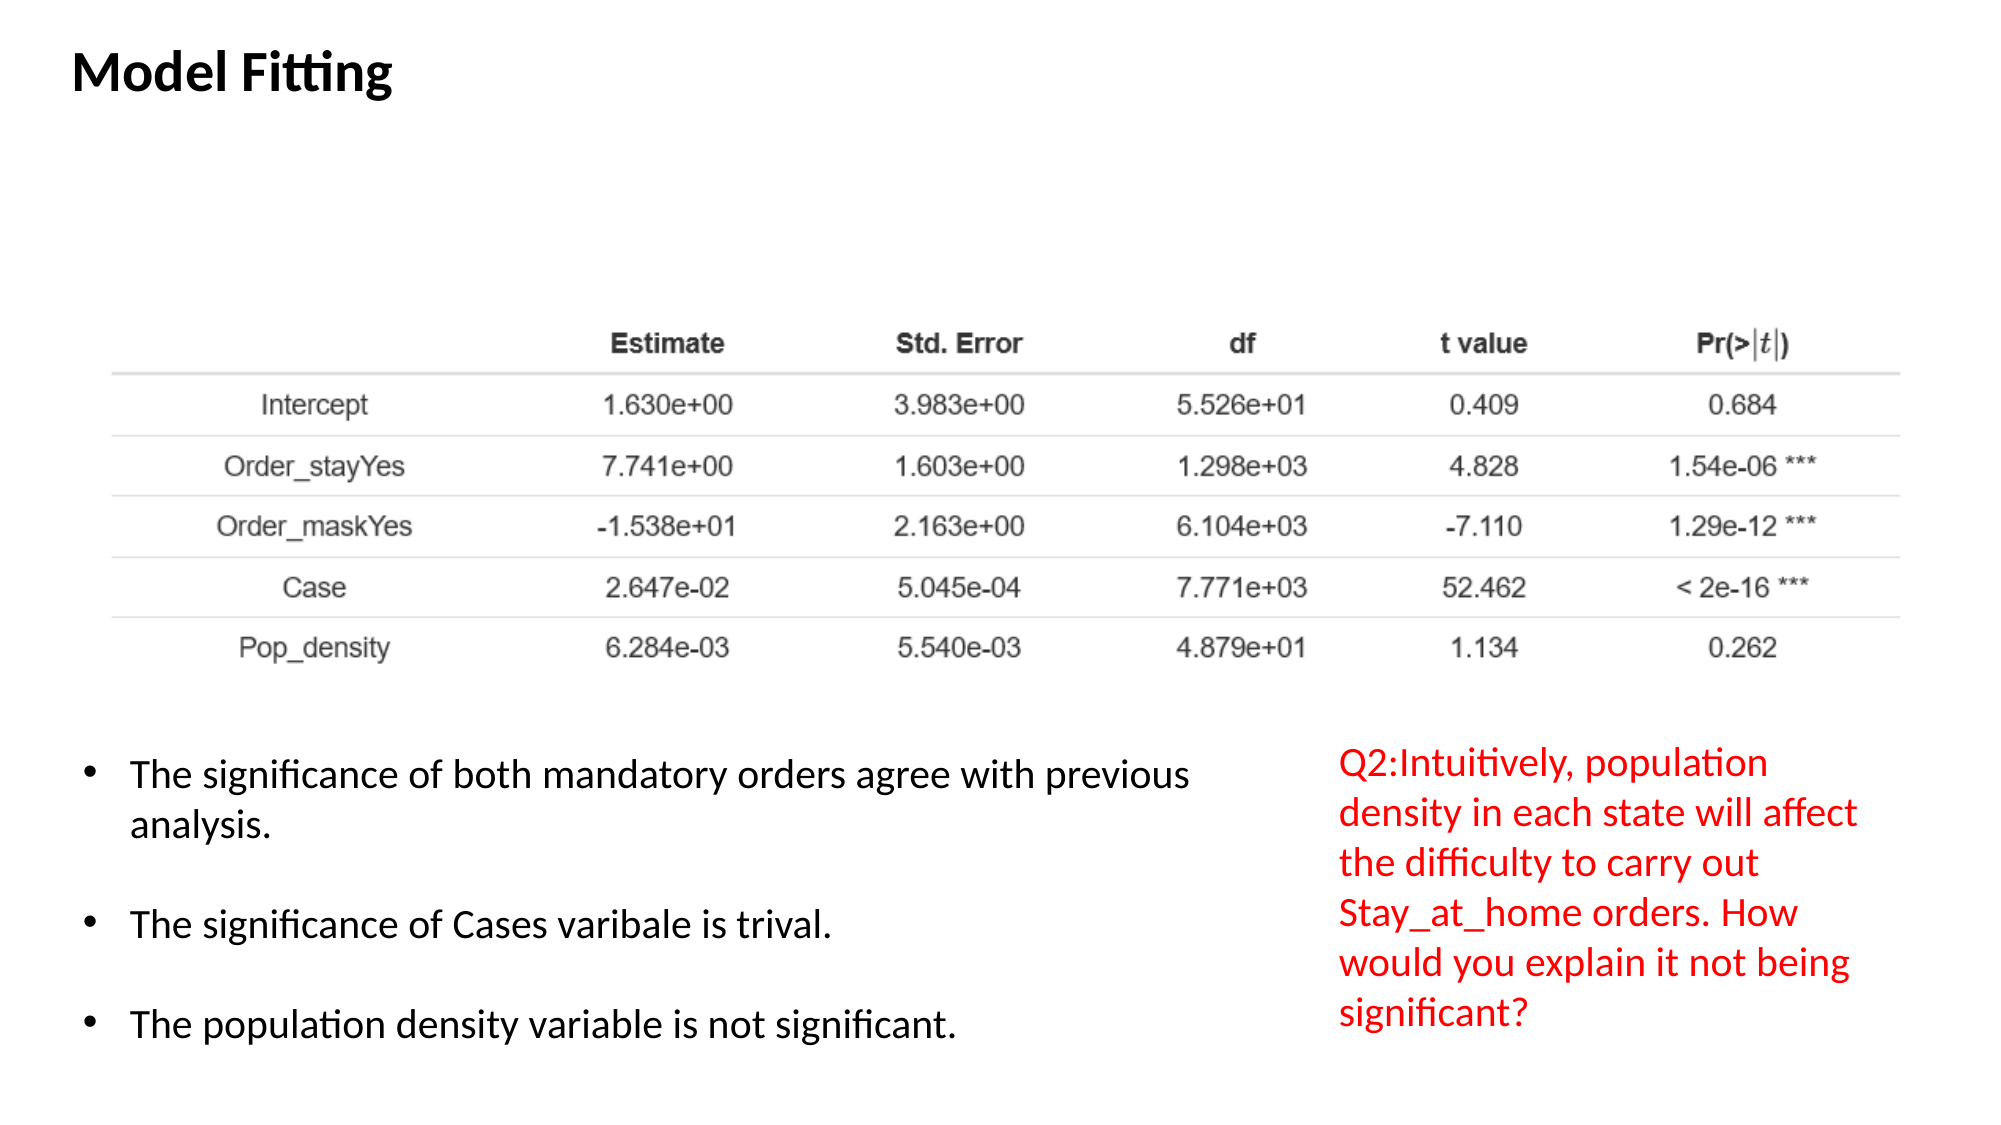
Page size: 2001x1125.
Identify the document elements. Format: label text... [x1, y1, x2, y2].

text_box The significance of both mandatory orders agree with previous analysis. The significance of Cases varibale is trival. The population density variable is not significant. [68, 739, 1251, 1054]
text_box Q2:Intuitively, population density in each state will affect the difficulty to carry out Stay_at_home orders. How would you explain it not being significant? [1324, 727, 1906, 1043]
picture [82, 295, 1943, 697]
text_box Model Fitting [56, 25, 798, 111]
